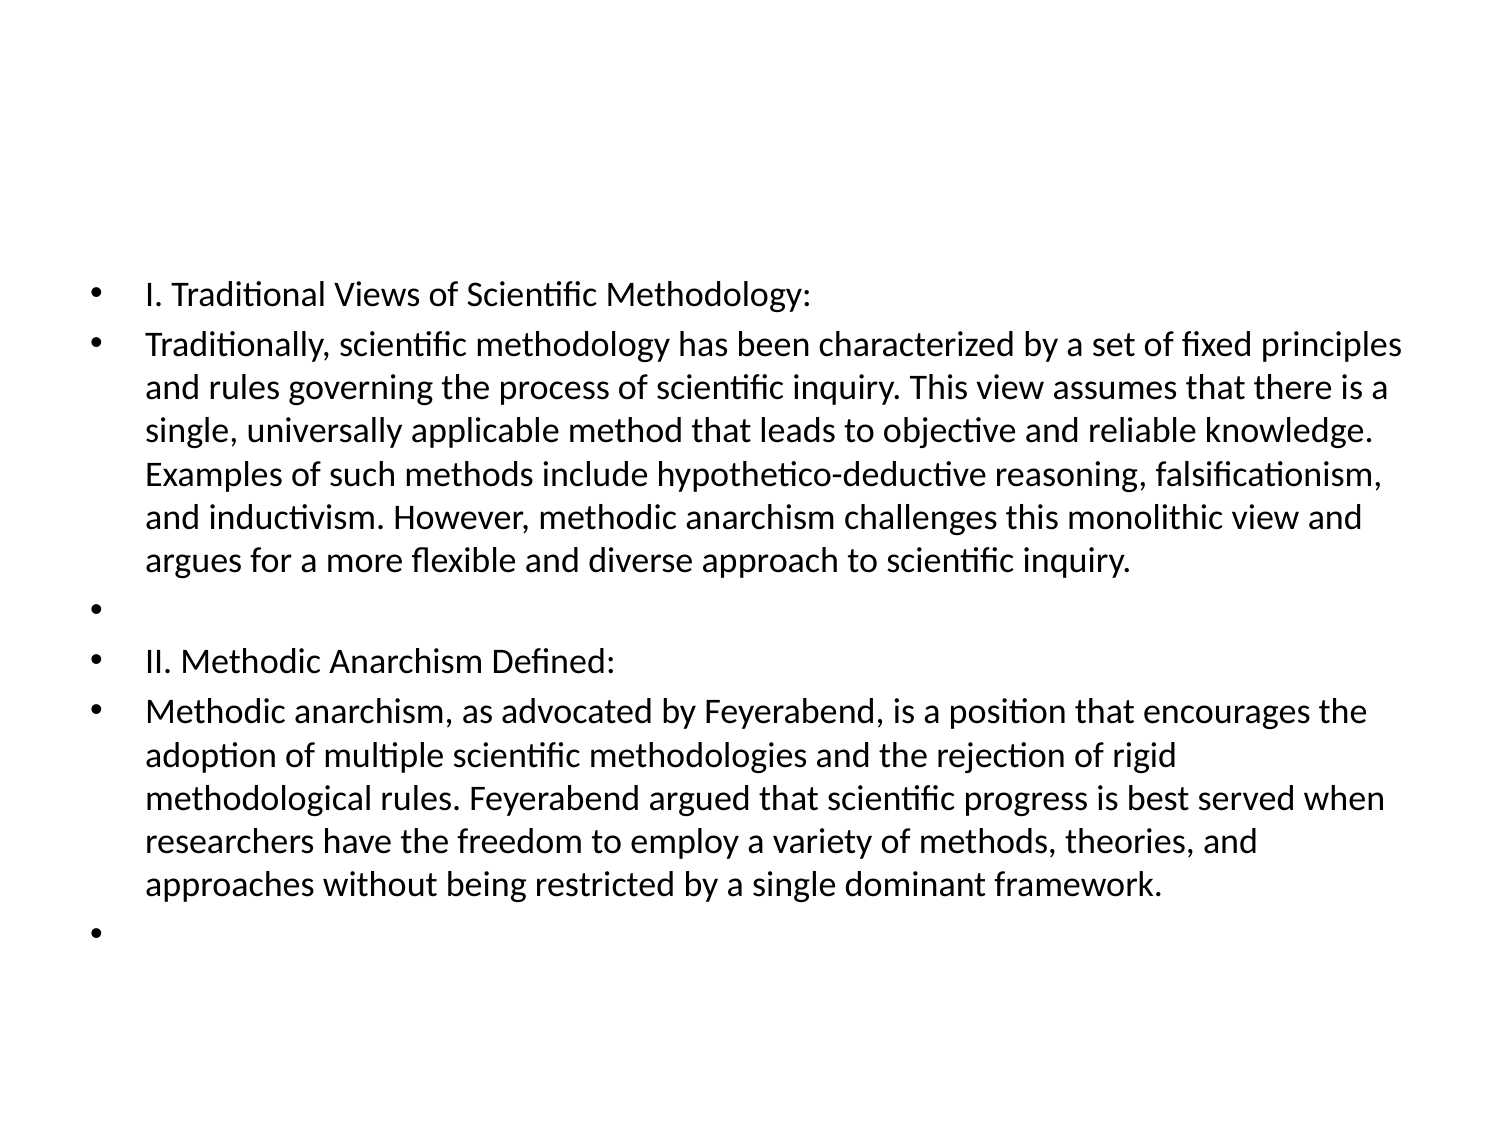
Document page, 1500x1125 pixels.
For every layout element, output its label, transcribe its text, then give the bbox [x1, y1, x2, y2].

list I. Traditional Views of Scientific Methodology: Traditionally, scientific methodology has been characterized by a set of fixed principles and rules governing the process of scientific inquiry. This view assumes that there is a single, universally applicable method that leads to objective and reliable knowledge. Examples of such methods include hypothetico-deductive reasoning, falsificationism, and inductivism. However, methodic anarchism challenges this monolithic view and argues for a more flexible and diverse approach to scientific inquiry. II. Methodic Anarchism Defined: Methodic anarchism, as advocated by Feyerabend, is a position that encourages the adoption of multiple scientific methodologies and the rejection of rigid methodological rules. Feyerabend argued that scientific progress is best served when researchers have the freedom to employ a variety of methods, theories, and approaches without being restricted by a single dominant framework. [75, 262, 1425, 1005]
